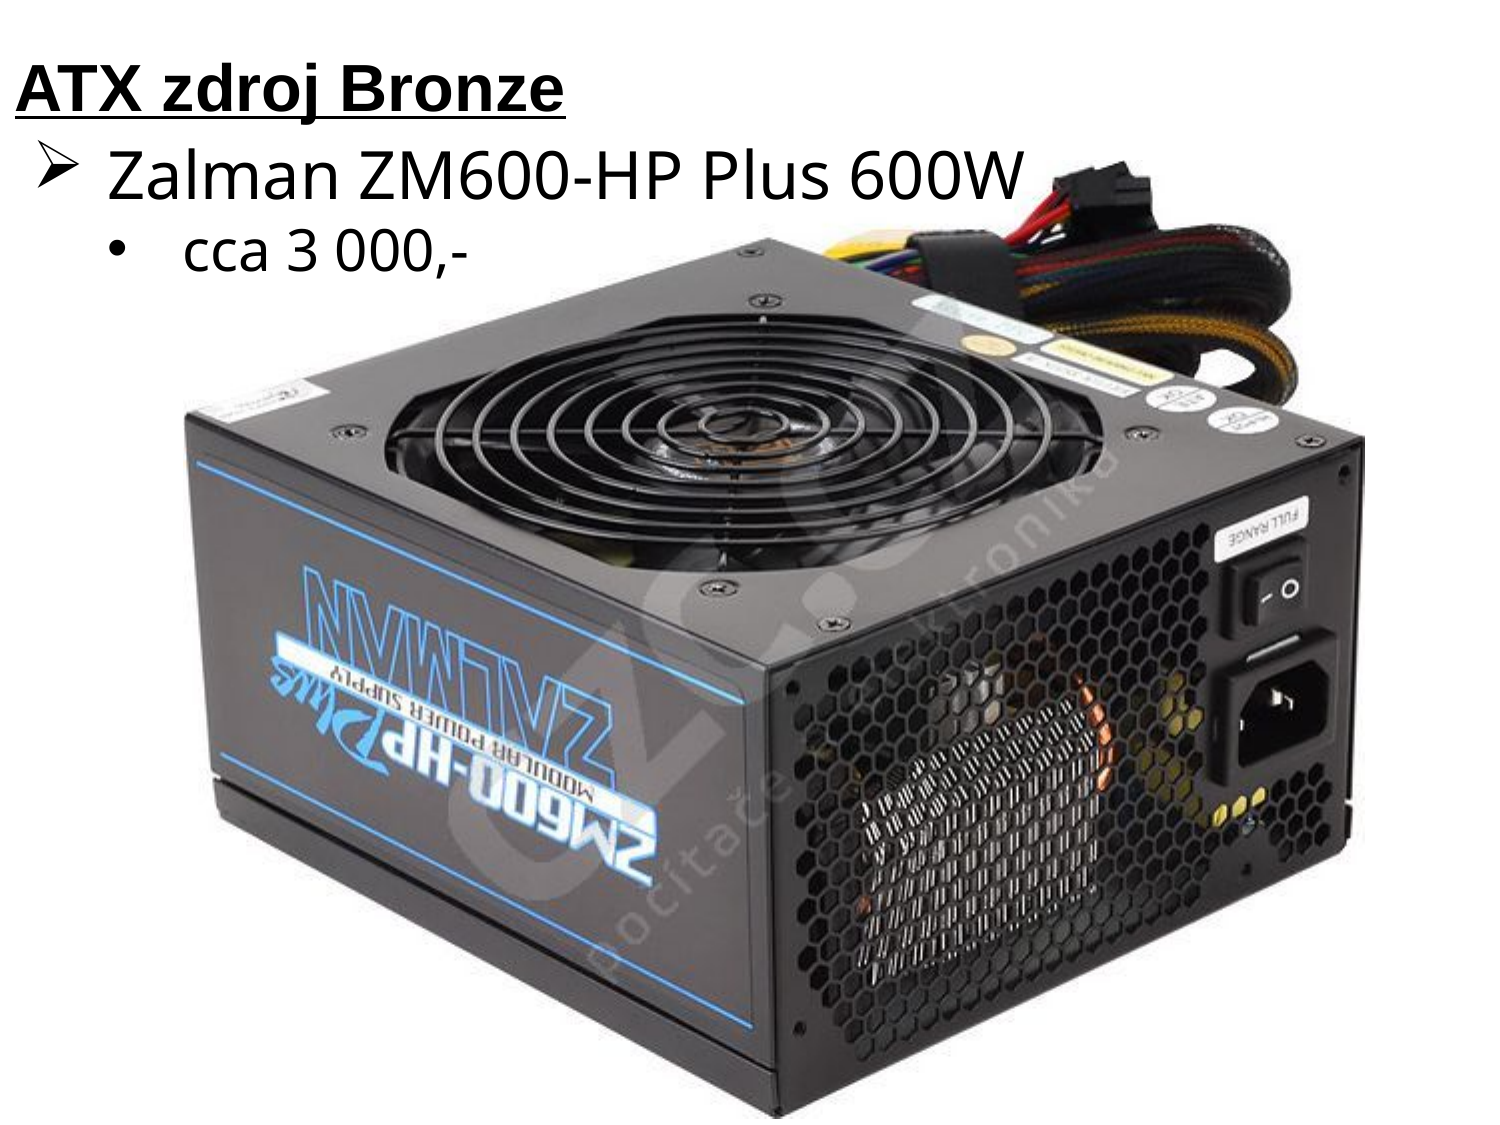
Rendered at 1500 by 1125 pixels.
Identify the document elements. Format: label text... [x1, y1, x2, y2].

text_box Zalman ZM600-HP Plus 600W cca 3 000,- [17, 125, 1465, 361]
picture [182, 160, 1365, 1119]
title ATX zdroj Bronze [0, 0, 1500, 213]
